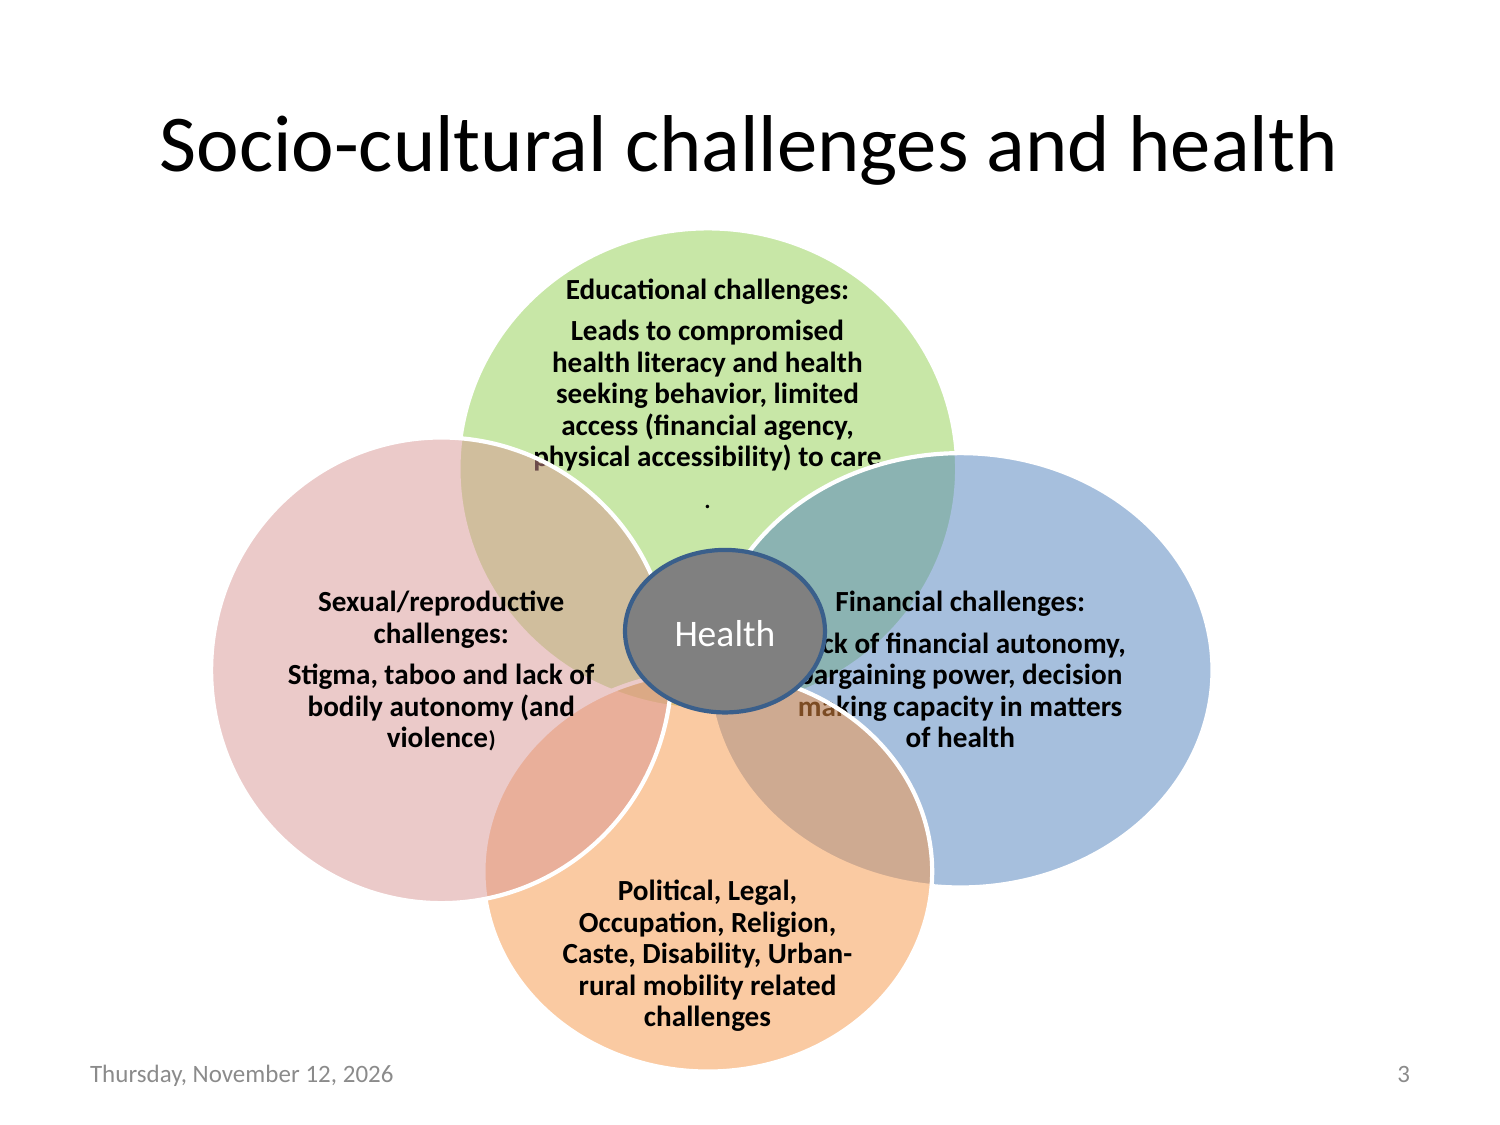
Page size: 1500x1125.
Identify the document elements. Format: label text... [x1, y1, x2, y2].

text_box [99, 212, 1338, 1088]
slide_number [75, 1042, 425, 1103]
title Socio-cultural challenges and health [75, 45, 1425, 233]
slide_number 3 [1074, 1042, 1425, 1103]
